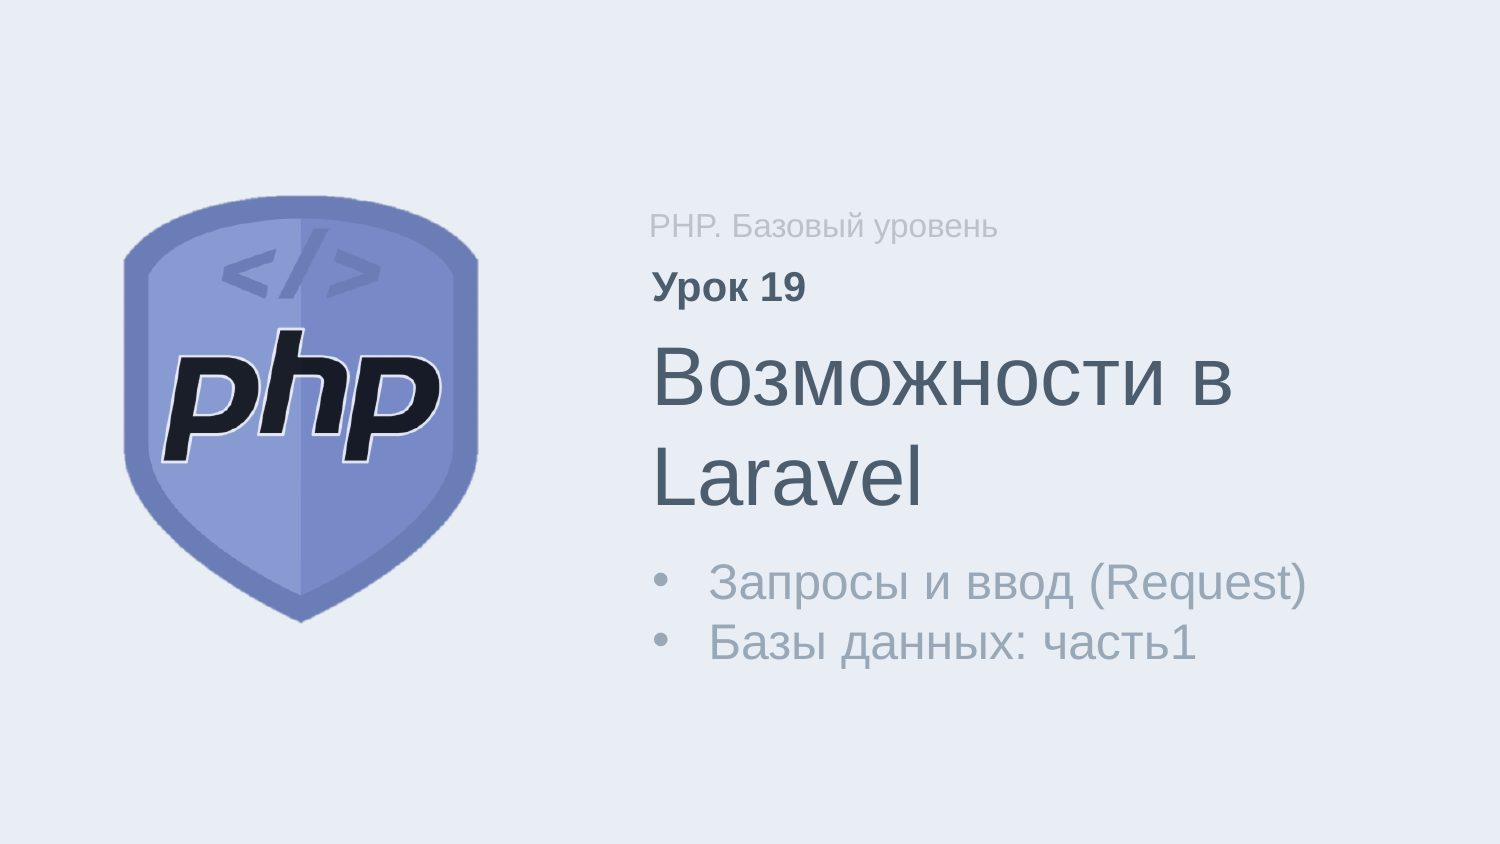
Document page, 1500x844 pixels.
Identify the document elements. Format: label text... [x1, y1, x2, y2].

picture [52, 161, 540, 655]
title PHP. Базовый уровень [644, 200, 1225, 247]
list Урок 19 [647, 251, 1184, 315]
text_box Возможности в Laravel [647, 317, 1266, 516]
text_box Запросы и ввод (Request) Базы данных: часть1 [644, 516, 1400, 703]
